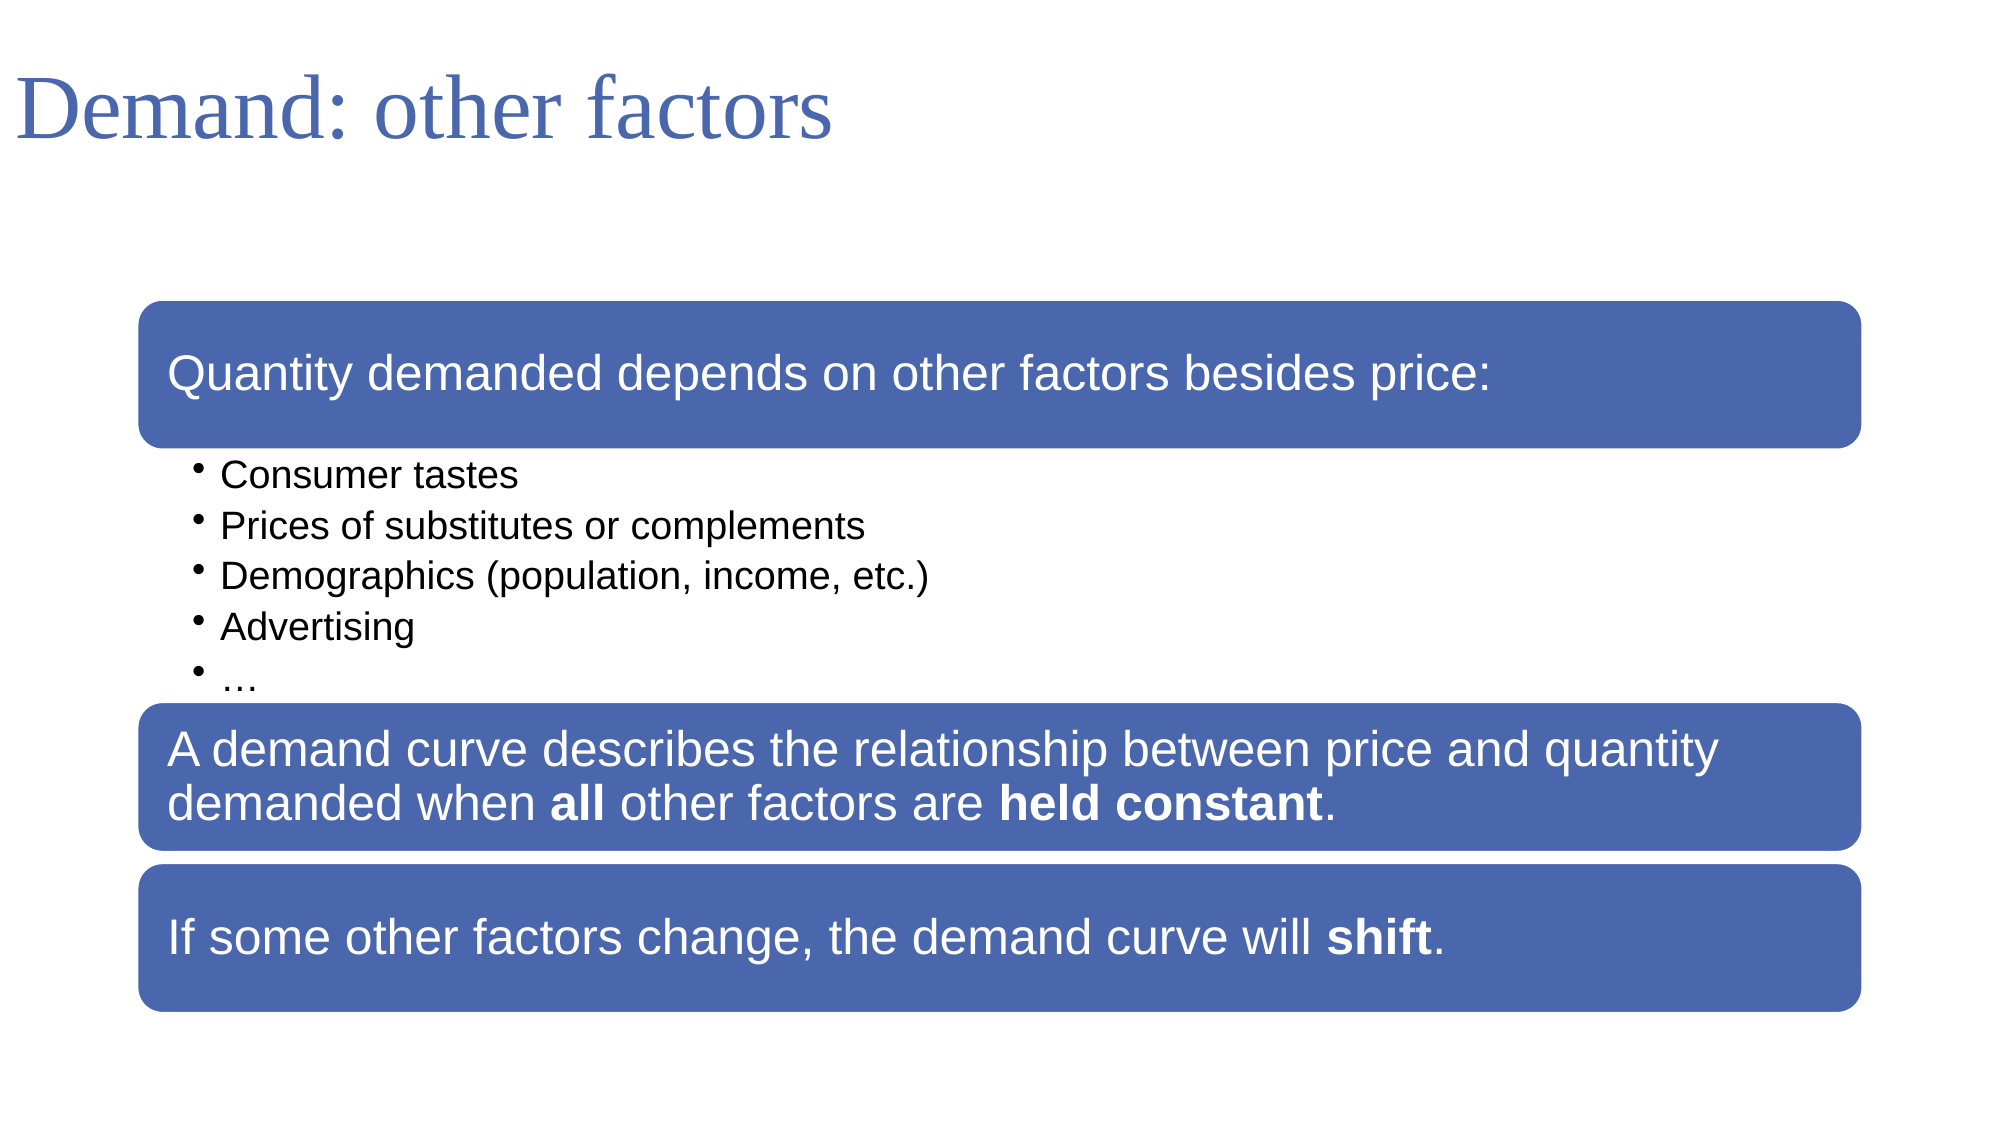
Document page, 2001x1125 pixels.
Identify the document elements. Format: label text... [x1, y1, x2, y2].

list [137, 299, 1863, 1014]
title Demand: other factors [0, 0, 1725, 218]
